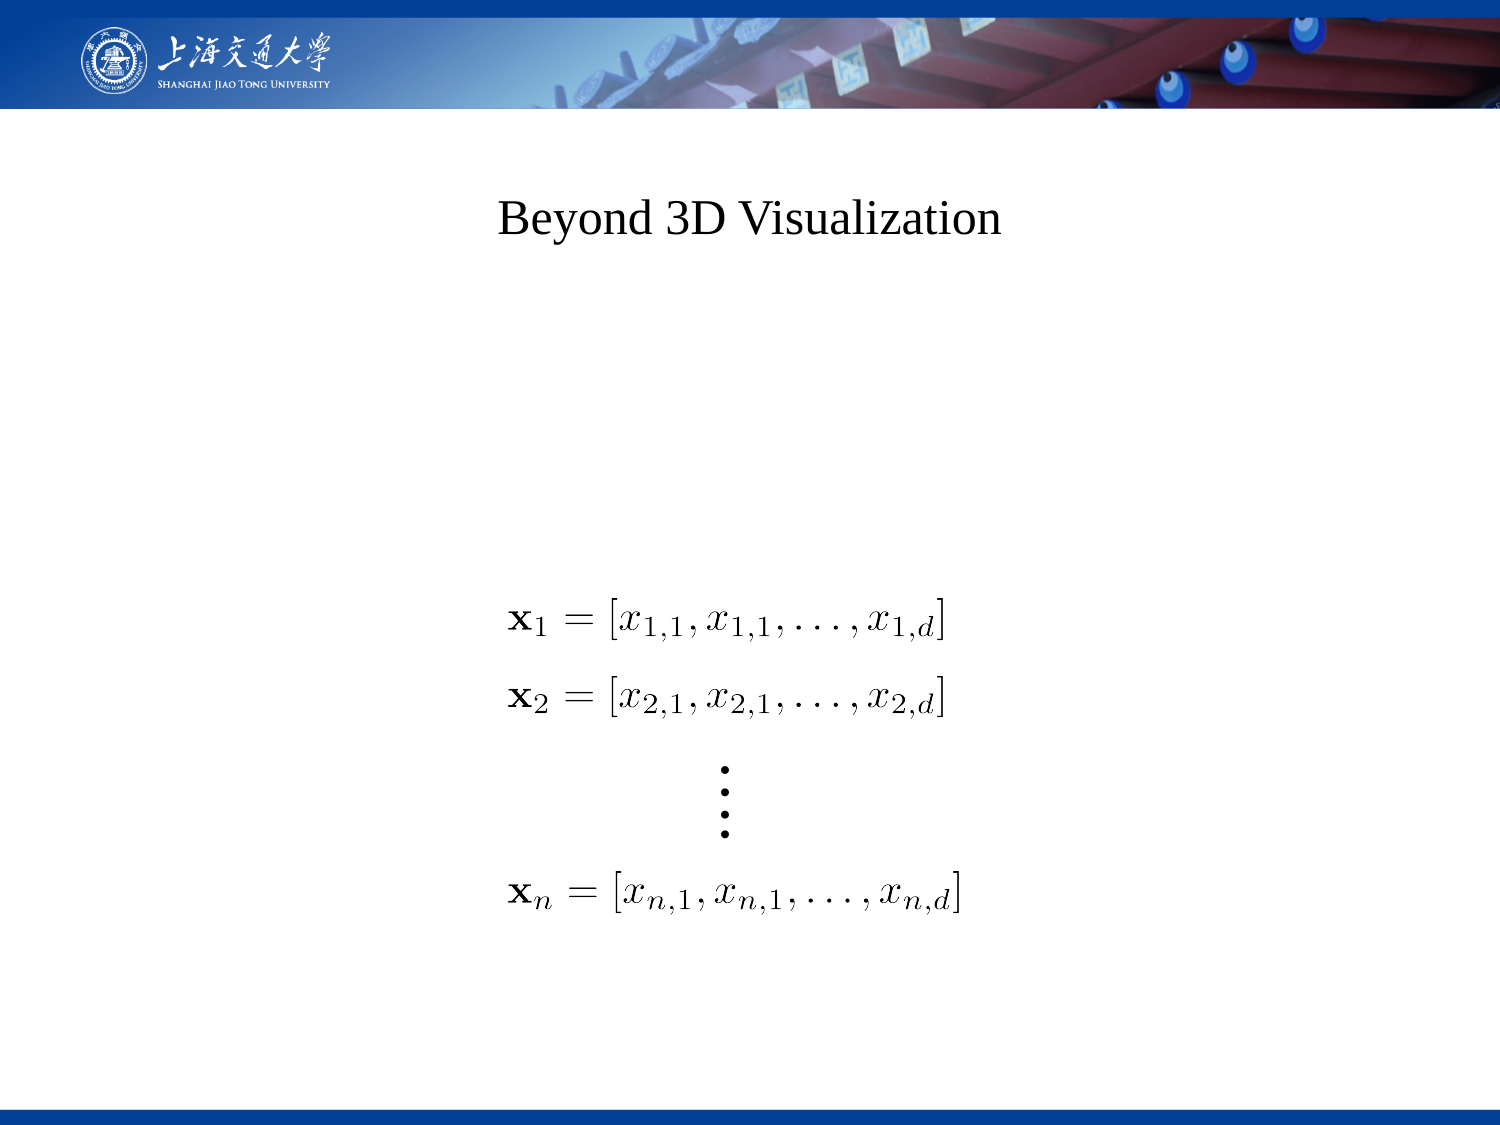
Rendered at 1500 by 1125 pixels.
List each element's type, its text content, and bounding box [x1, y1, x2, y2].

picture [508, 871, 959, 915]
text_box Beyond 3D Visualization [482, 177, 1018, 252]
picture [508, 598, 943, 642]
picture [0, 18, 1500, 109]
picture [508, 676, 943, 720]
text_box …. [701, 745, 797, 859]
